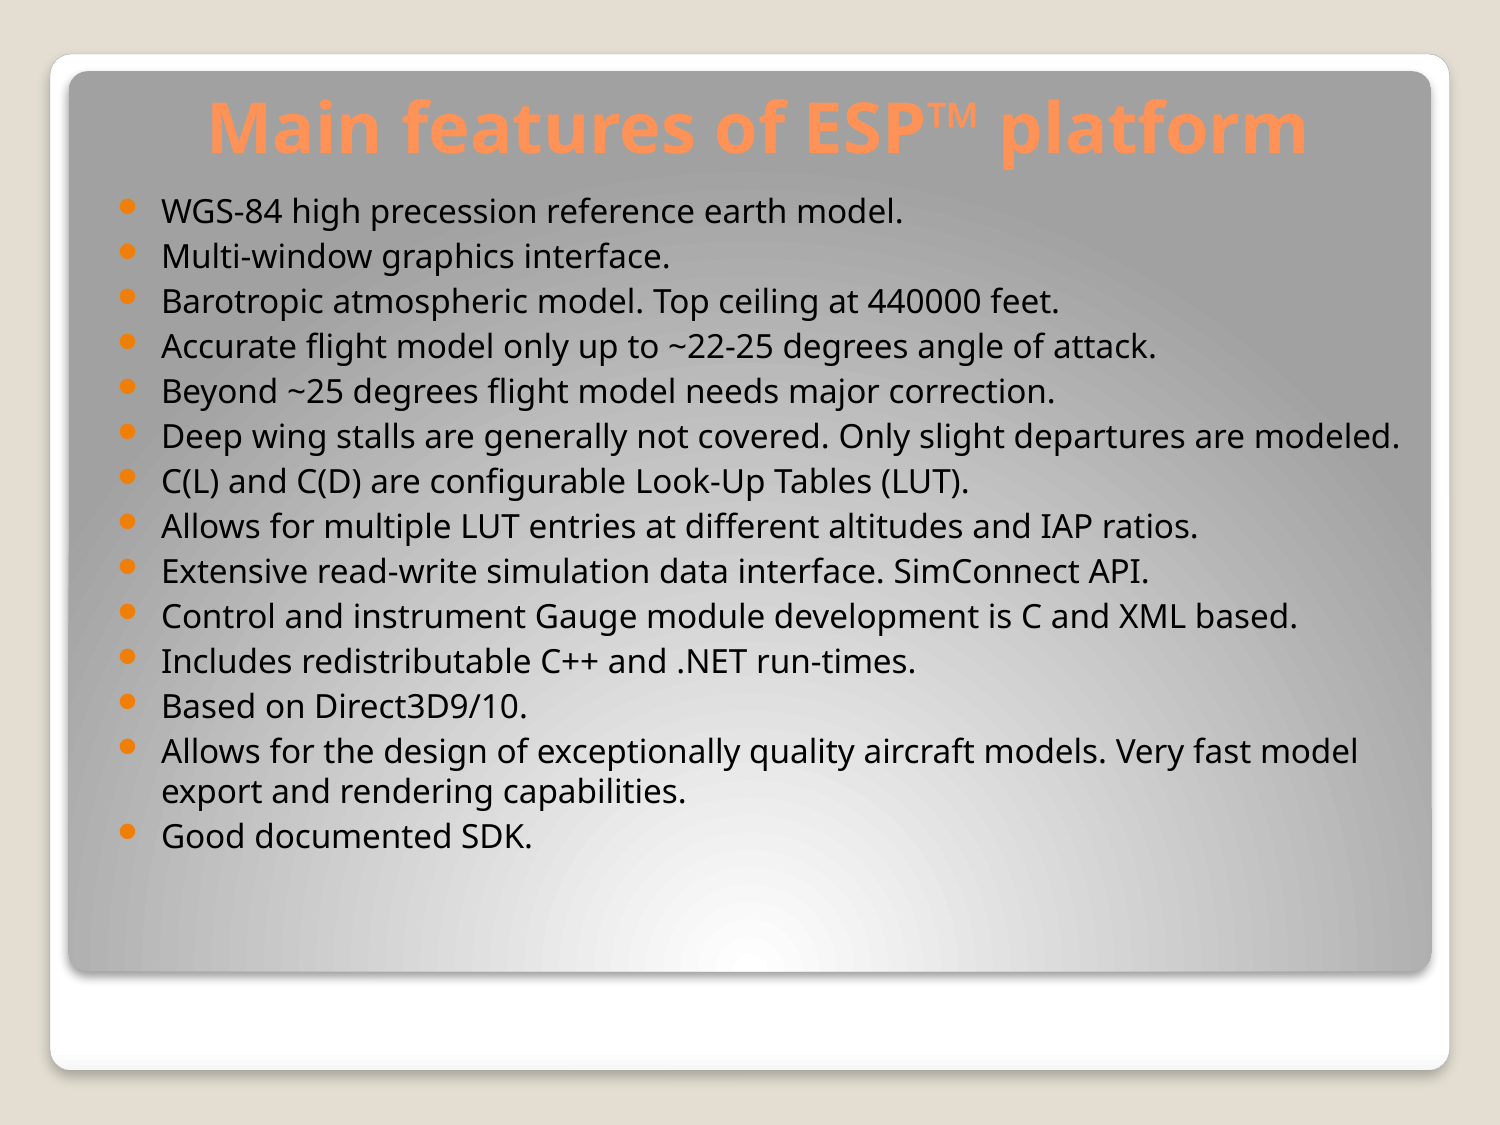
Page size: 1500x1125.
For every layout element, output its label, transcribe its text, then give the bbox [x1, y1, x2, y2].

title Main features of ESP™ platform [87, 75, 1430, 174]
list WGS-84 high precession reference earth model. Multi-window graphics interface. Barotropic atmospheric model. Top ceiling at 440000 feet. Accurate flight model only up to ~22-25 degrees angle of attack. Beyond ~25 degrees flight model needs major correction. Deep wing stalls are generally not covered. Only slight departures are modeled. C(L) and C(D) are configurable Look-Up Tables (LUT). Allows for multiple LUT entries at different altitudes and IAP ratios. Extensive read-write simulation data interface. SimConnect API. Control and instrument Gauge module development is C and XML based. Includes redistributable C++ and .NET run-times. Based on Direct3D9/10. Allows for the design of exceptionally quality aircraft models. Very fast model export and rendering capabilities. Good documented SDK. [87, 174, 1430, 950]
